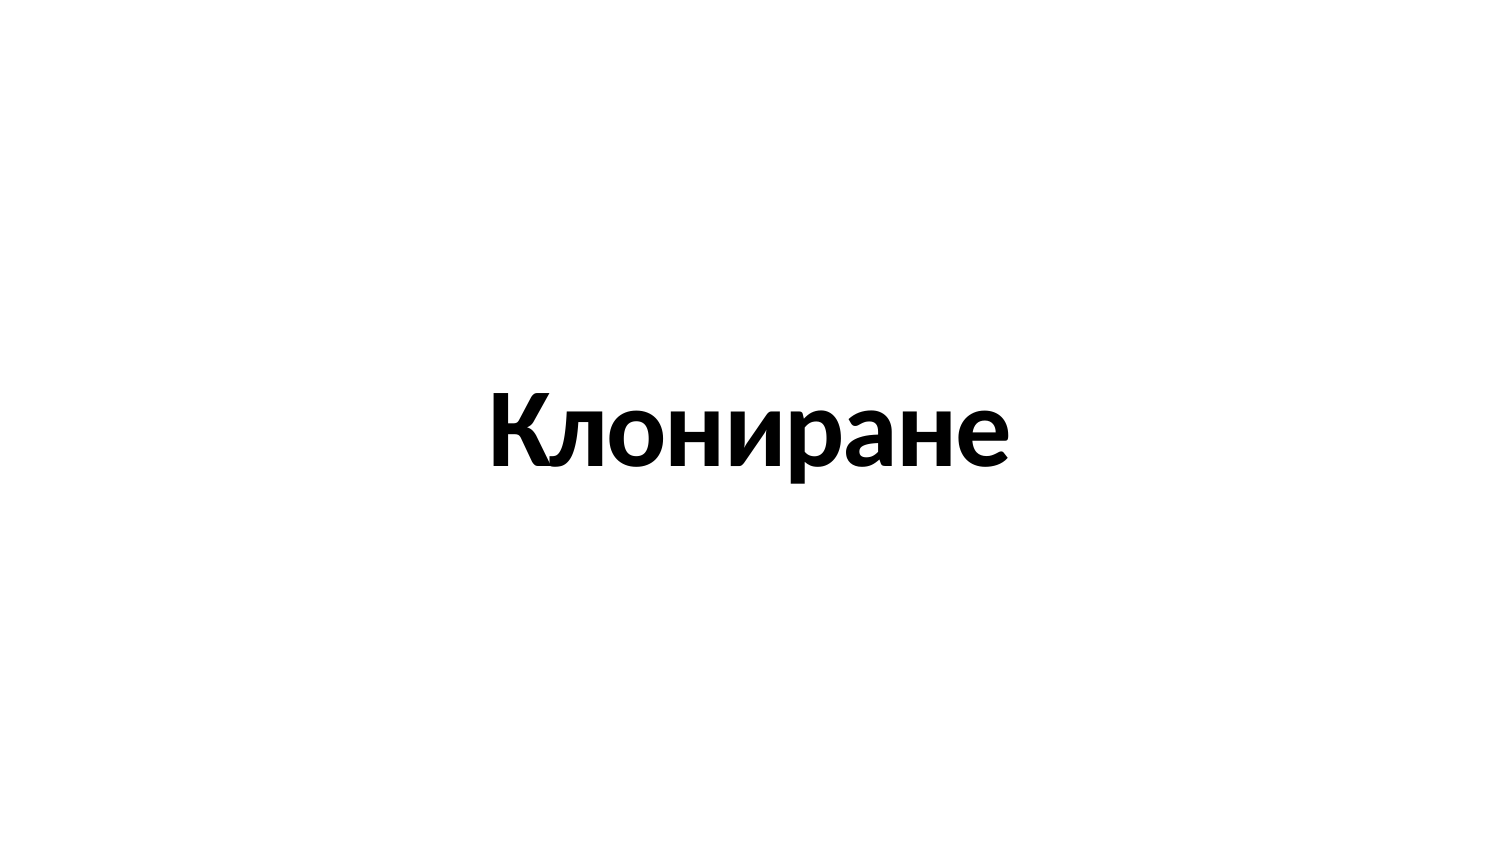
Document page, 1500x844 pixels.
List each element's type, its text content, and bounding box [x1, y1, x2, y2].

title Клониране [0, 0, 1500, 844]
